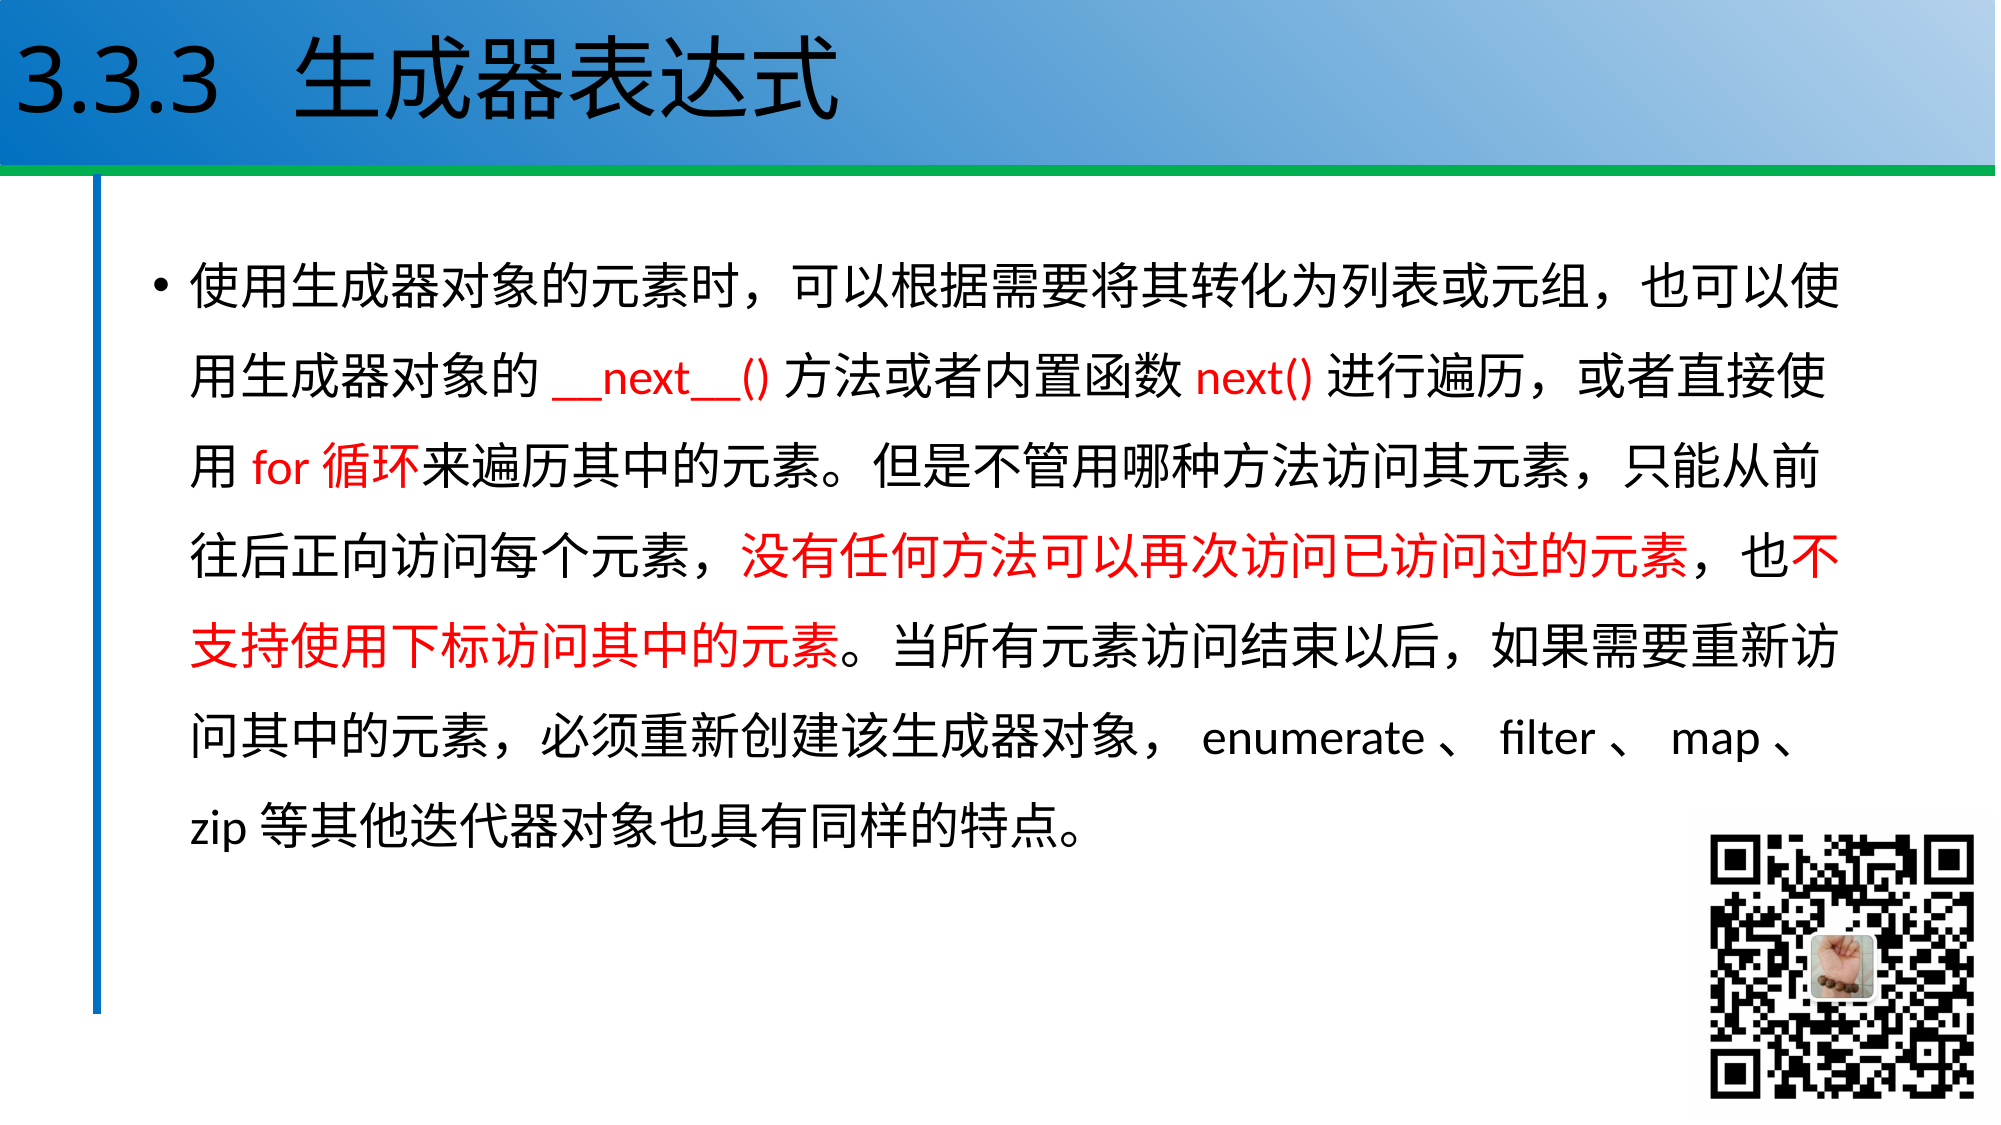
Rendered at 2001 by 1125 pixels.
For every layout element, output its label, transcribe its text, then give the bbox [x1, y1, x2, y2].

slide_number [1412, 1042, 1863, 1103]
picture [1689, 813, 1995, 1120]
list 使用生成器对象的元素时，可以根据需要将其转化为列表或元组，也可以使用生成器对象的__next__()方法或者内置函数next()进行遍历，或者直接使用for循环来遍历其中的元素。但是不管用哪种方法访问其元素，只能从前往后正向访问每个元素，没有任何方法可以再次访问已访问过的元素，也不支持使用下标访问其中的元素。当所有元素访问结束以后，如果需要重新访问其中的元素，必须重新创建该生成器对象，enumerate、filter、map、zip等其他迭代器对象也具有同样的特点。 [137, 216, 1863, 978]
title 3.3.3 生成器表达式 [0, 0, 1995, 165]
